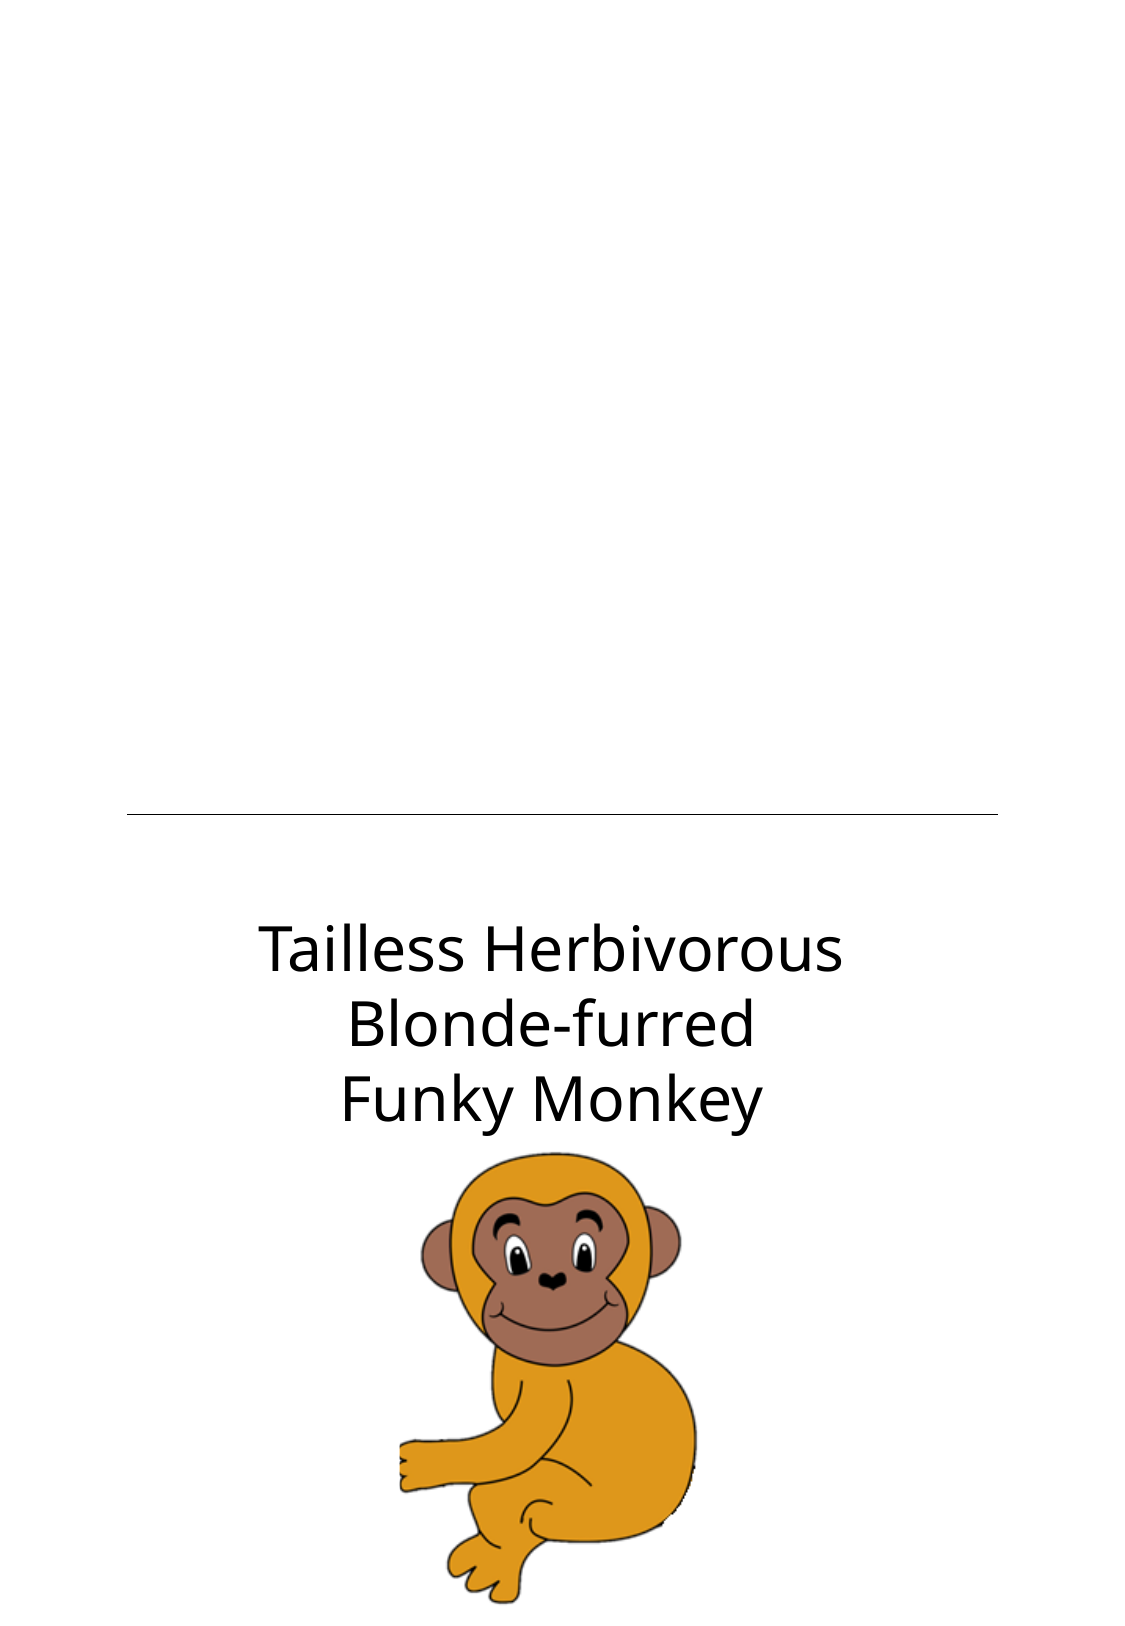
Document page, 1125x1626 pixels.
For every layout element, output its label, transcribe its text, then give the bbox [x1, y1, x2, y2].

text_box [399, 1143, 705, 1612]
text_box Tailless Herbivorous Blonde-furred Funky Monkey [105, 901, 998, 1142]
